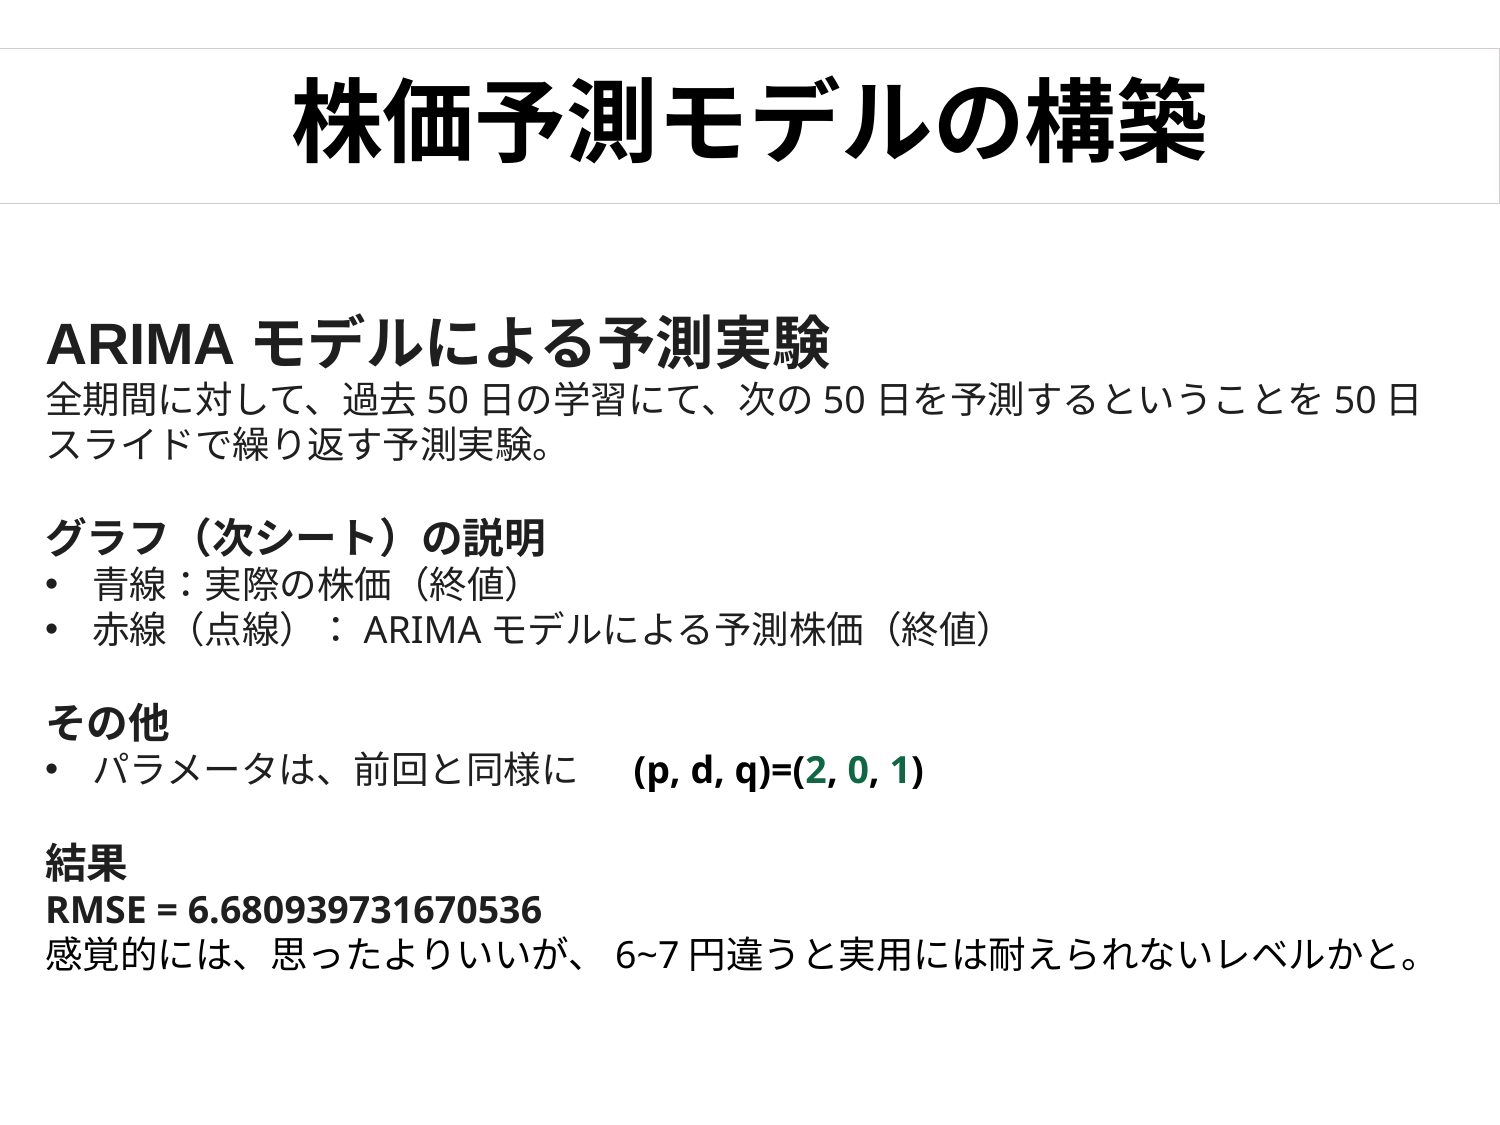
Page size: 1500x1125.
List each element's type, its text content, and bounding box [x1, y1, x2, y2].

text_box 株価予測モデルの構築 [0, 48, 1500, 204]
text_box ARIMAモデルによる予測実験 全期間に対して、過去50日の学習にて、次の50日を予測するということを50日スライドで繰り返す予測実験。 グラフ（次シート）の説明 青線：実際の株価（終値） 赤線（点線）：ARIMAモデルによる予測株価（終値） その他 パラメータは、前回と同様に (p, d, q)=(2, 0, 1) 結果 RMSE = 6.680939731670536 感覚的には、思ったよりいいが、6~7円違うと実用には耐えられないレベルかと。 [30, 298, 1470, 984]
